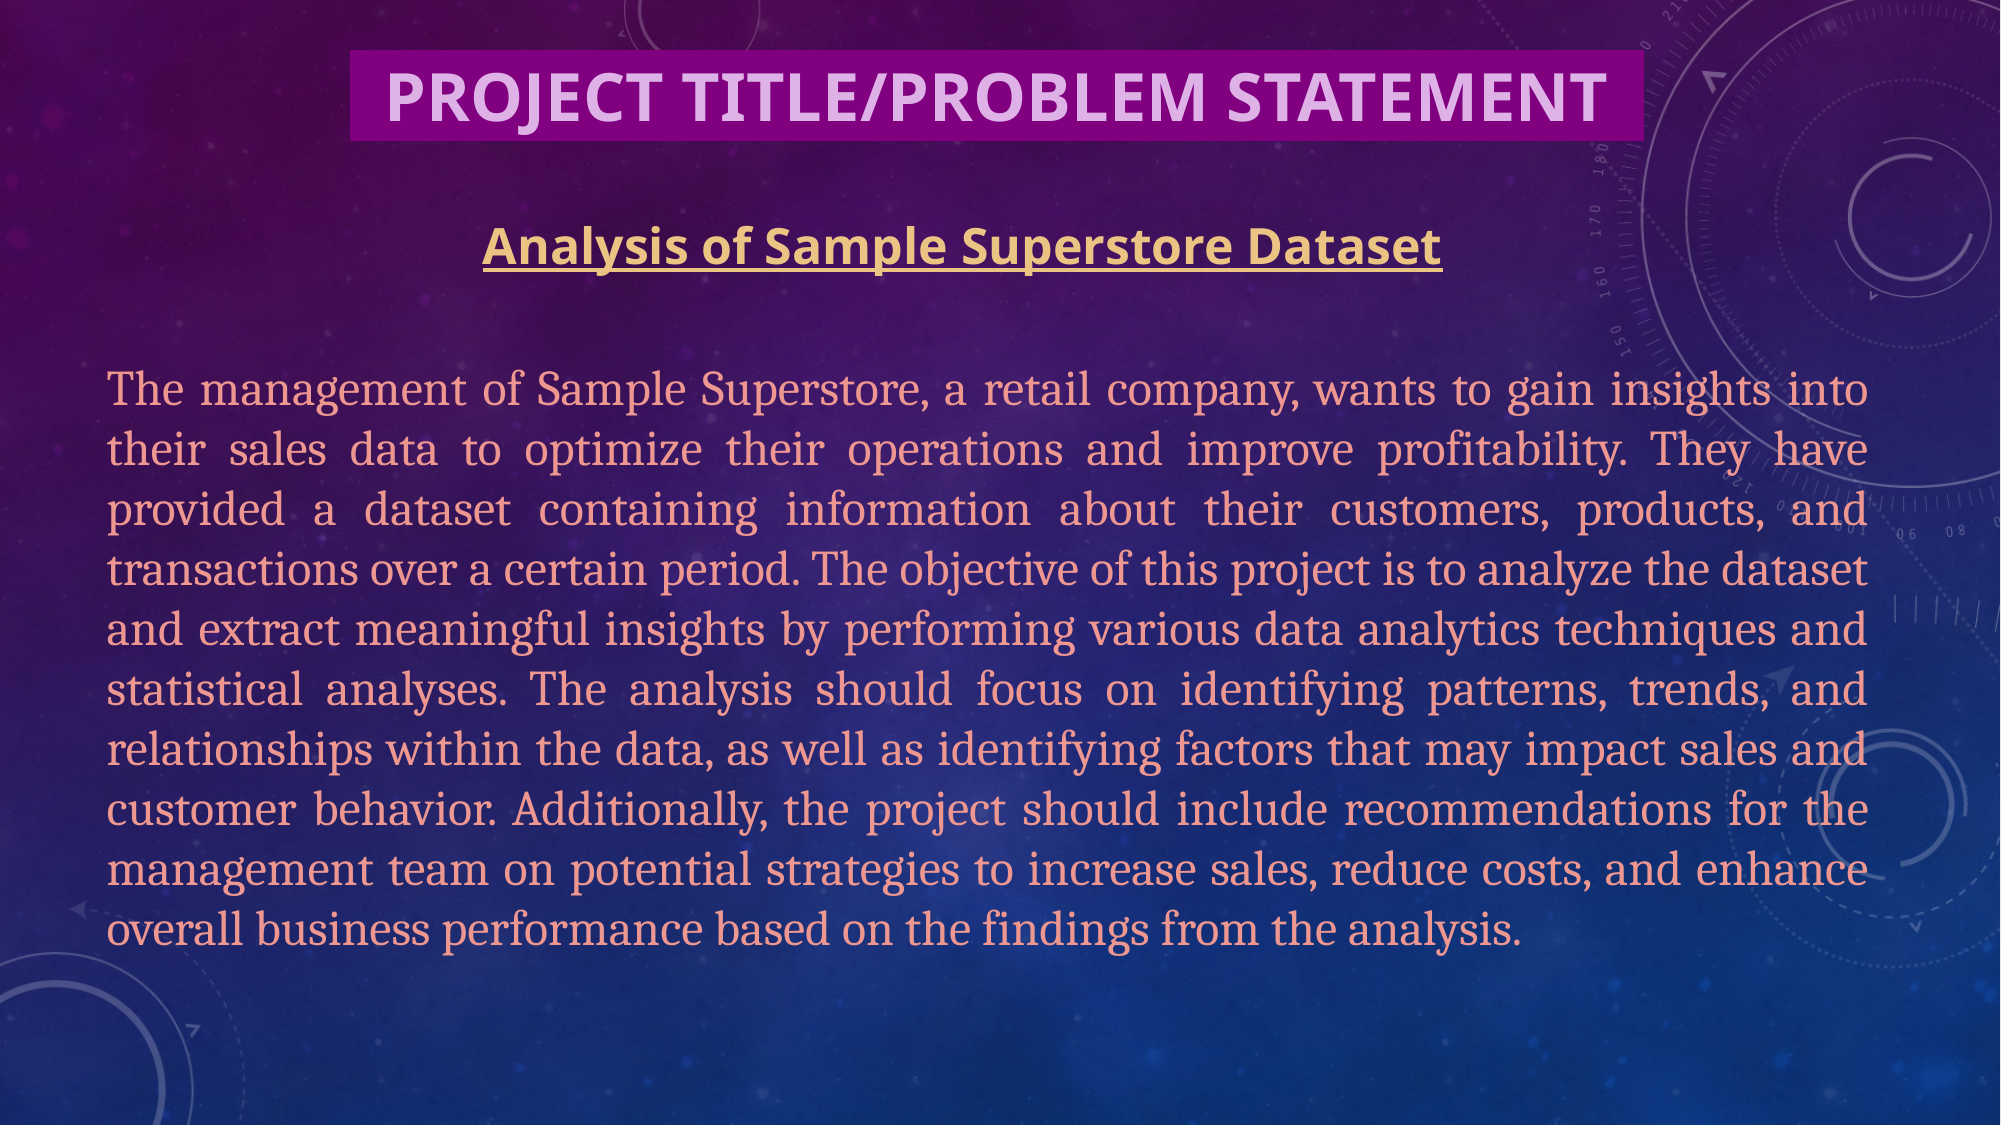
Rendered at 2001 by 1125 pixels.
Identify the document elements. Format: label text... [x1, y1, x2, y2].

text_box PROJECT TITLE/PROBLEM STATEMENT [335, 47, 1739, 142]
picture [0, 0, 2001, 1125]
text_box Analysis of Sample Superstore Dataset [468, 206, 1458, 282]
text_box The management of Sample Superstore, a retail company, wants to gain insights into their sales data to optimize their operations and improve profitability. They have provided a dataset containing information about their customers, products, and transactions over a certain period. The objective of this project is to analyze the dataset and extract meaningful insights by performing various data analytics techniques and statistical analyses. The analysis should focus on identifying patterns, trends, and relationships within the data, as well as identifying factors that may impact sales and customer behavior. Additionally, the project should include recommendations for the management team on potential strategies to increase sales, reduce costs, and enhance overall business performance based on the findings from the analysis. [91, 348, 1884, 964]
